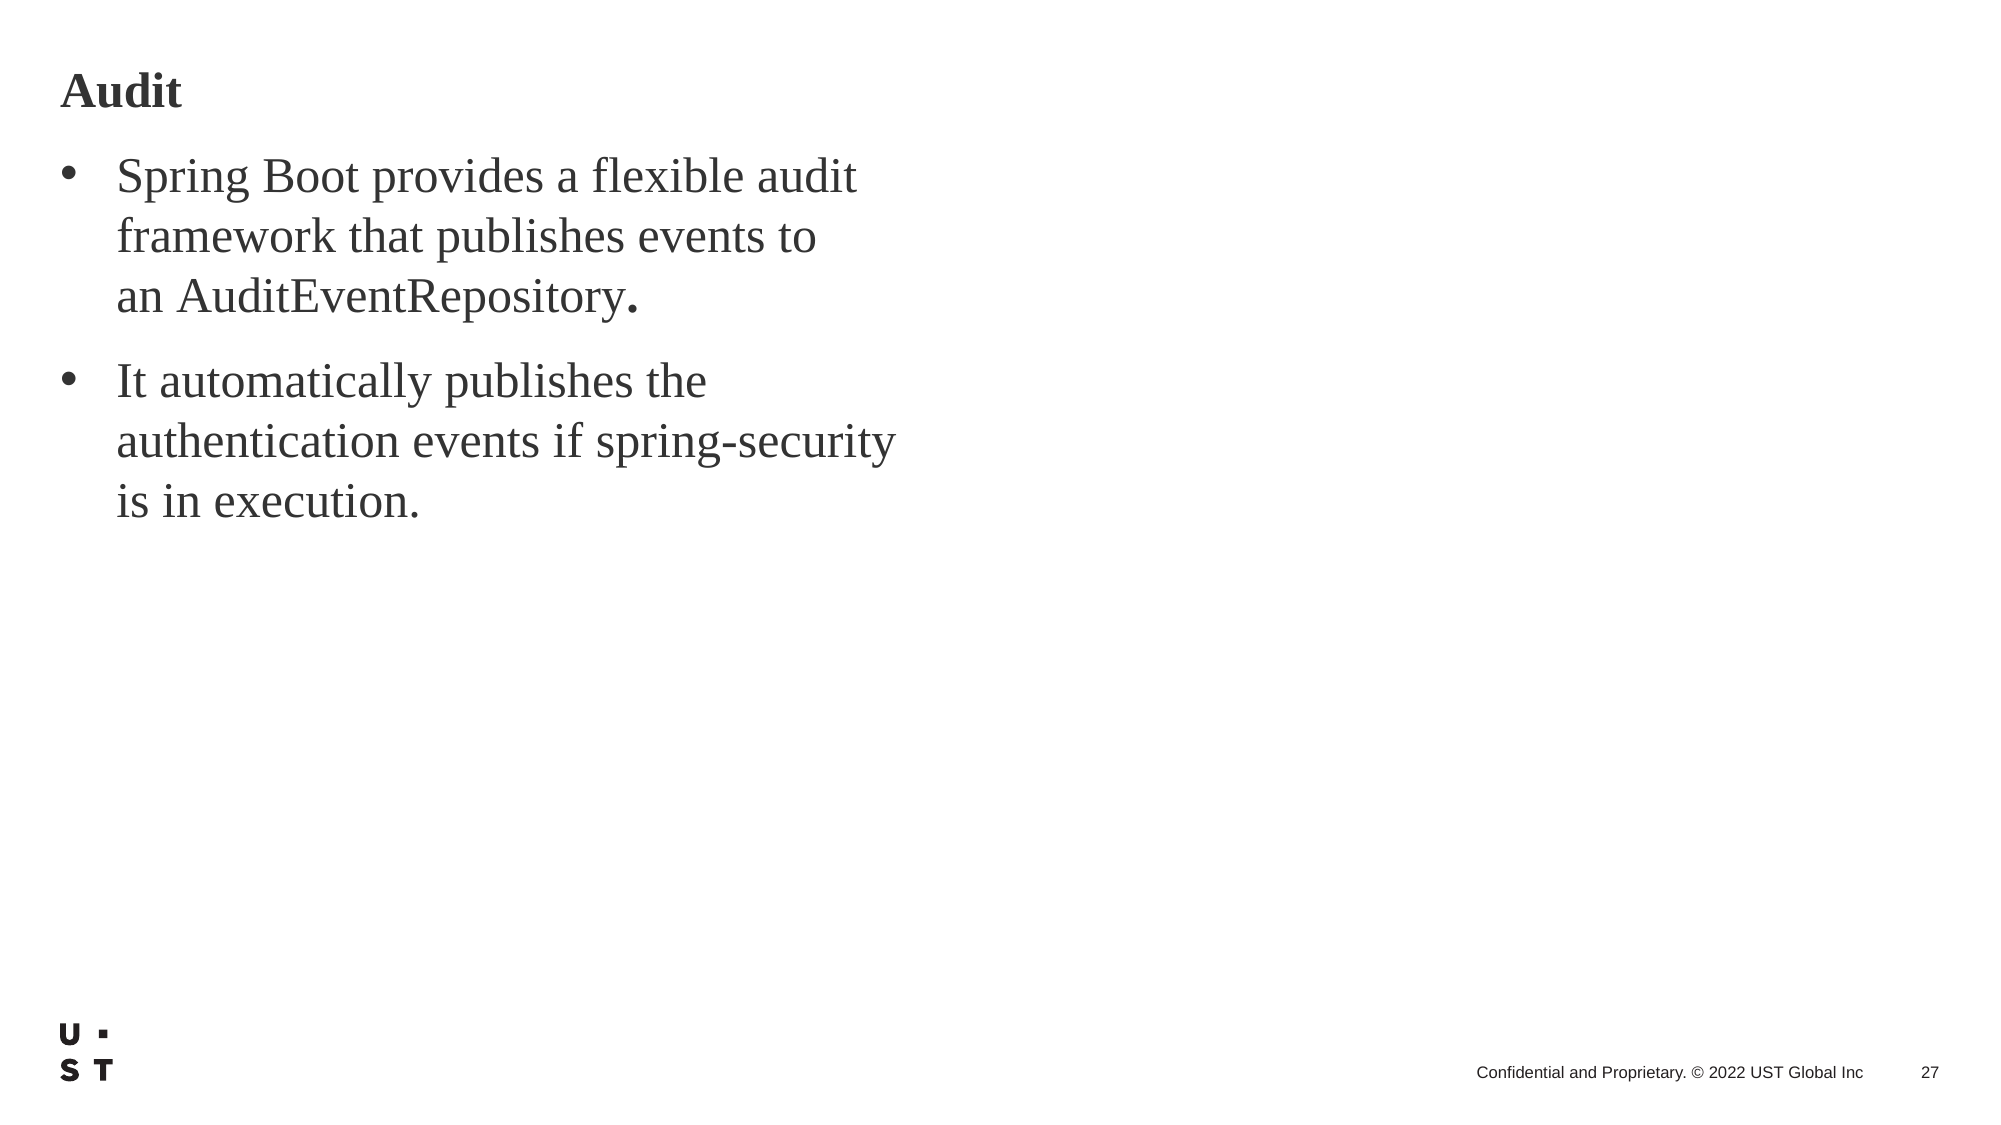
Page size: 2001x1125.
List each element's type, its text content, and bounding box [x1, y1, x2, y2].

list Audit Spring Boot provides a flexible audit framework that publishes events to an AuditEventRepository. It automatically publishes the authentication events if spring-security is in execution. [60, 57, 1940, 998]
